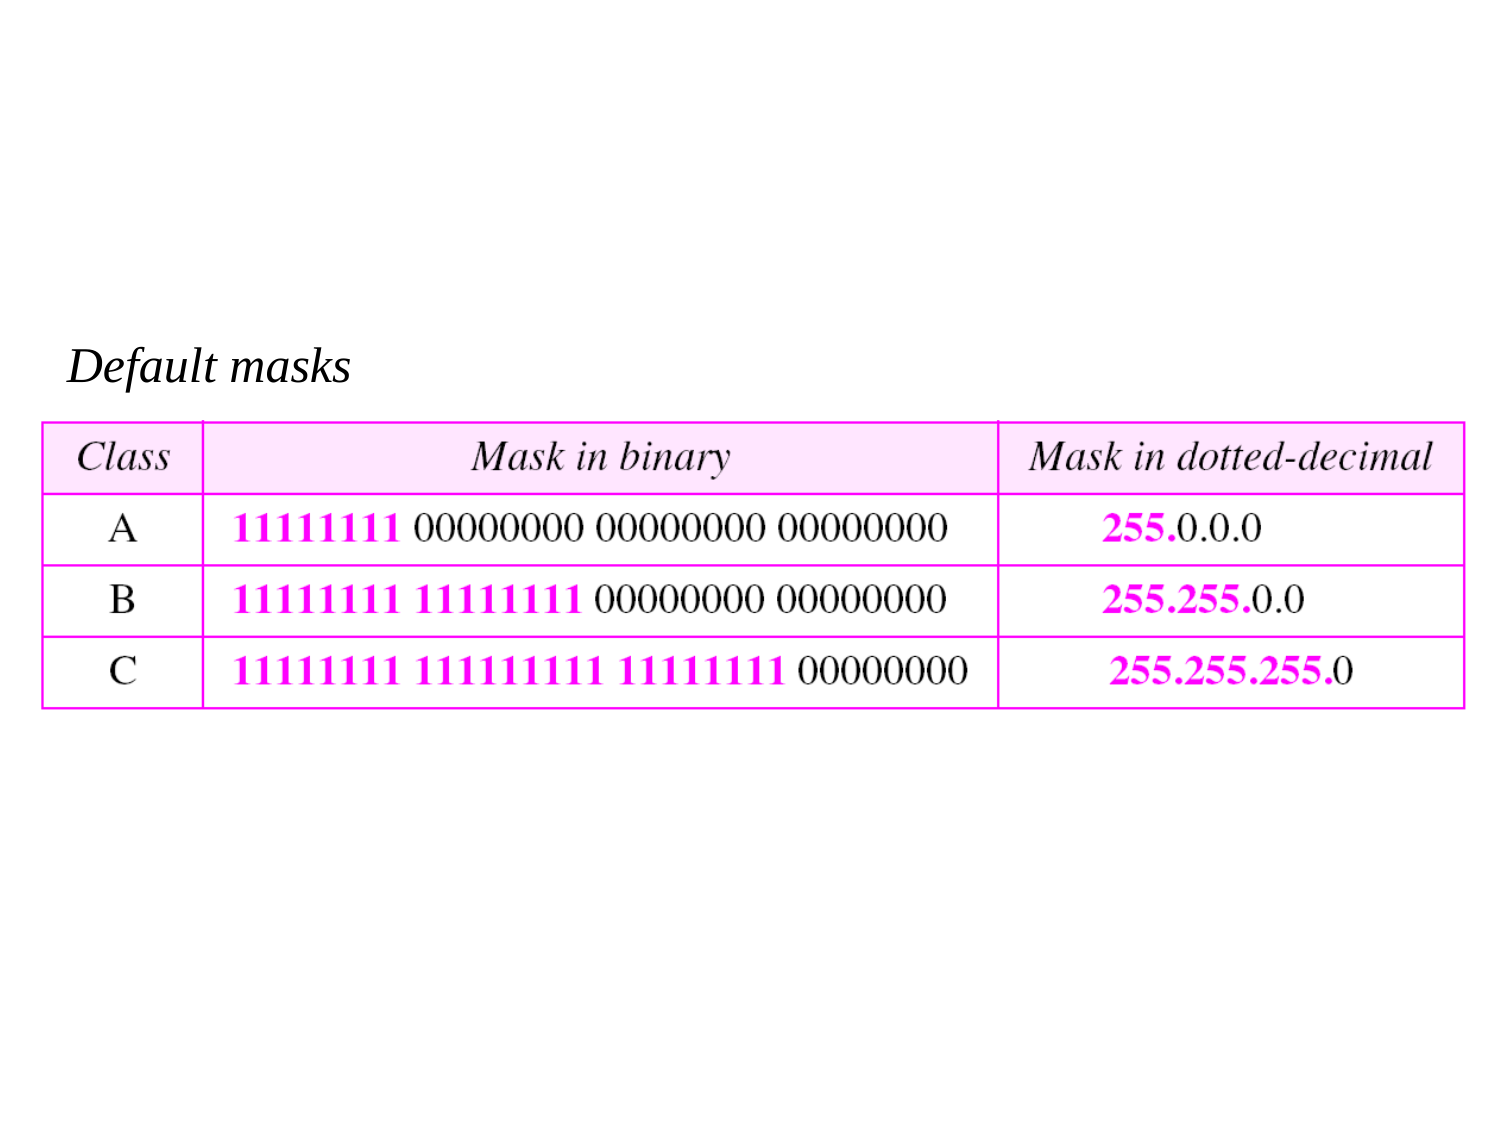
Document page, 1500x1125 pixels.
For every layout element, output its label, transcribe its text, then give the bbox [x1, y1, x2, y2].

picture [39, 400, 1476, 726]
text_box Default masks [52, 324, 367, 399]
